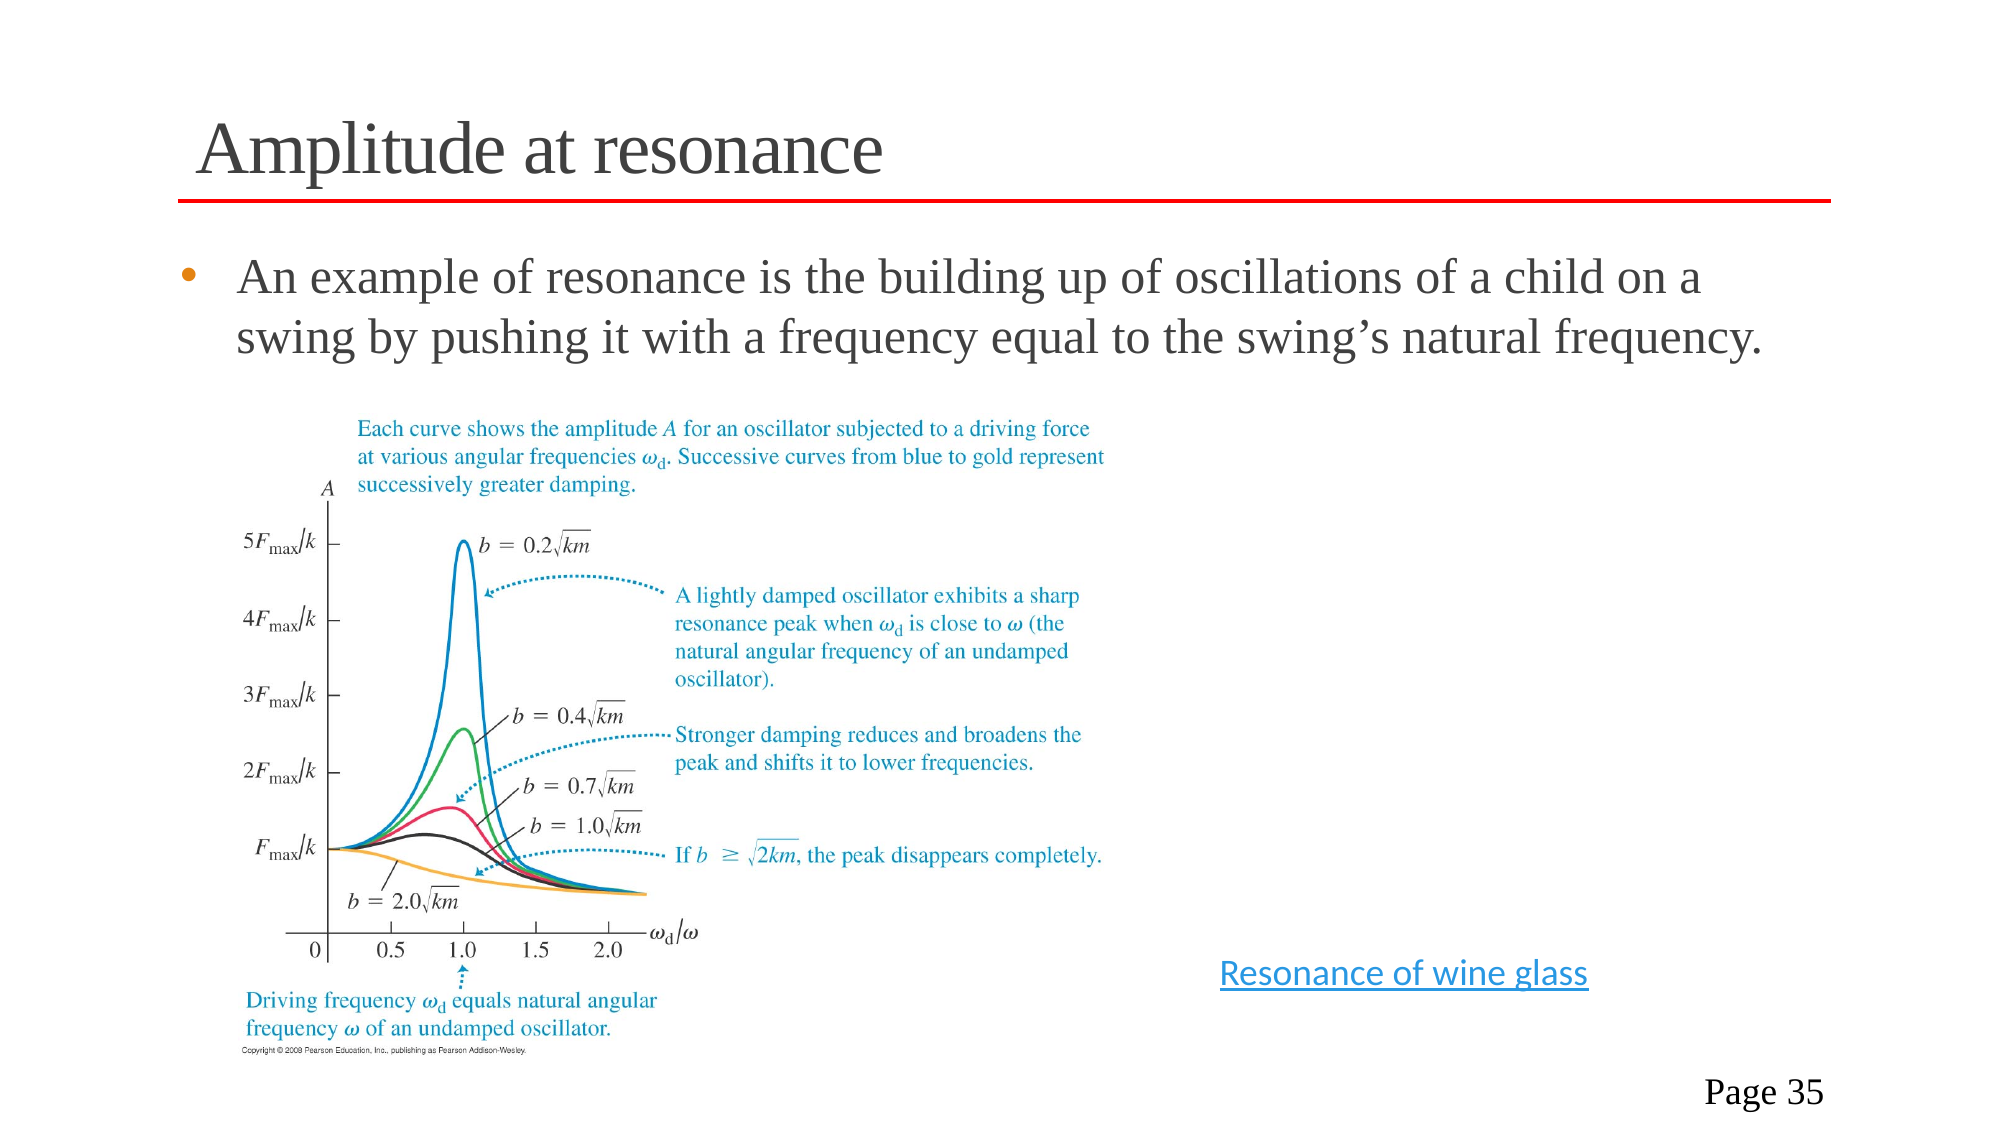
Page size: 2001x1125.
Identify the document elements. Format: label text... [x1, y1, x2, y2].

list An example of resonance is the building up of oscillations of a child on a swing by pushing it with a frequency equal to the swing’s natural frequency. [180, 236, 1834, 1004]
picture [238, 412, 1111, 1061]
text_box Resonance of wine glass [1204, 940, 1643, 1001]
slide_number Page 35 [1624, 1059, 1840, 1120]
title Amplitude at resonance [180, 47, 1830, 236]
